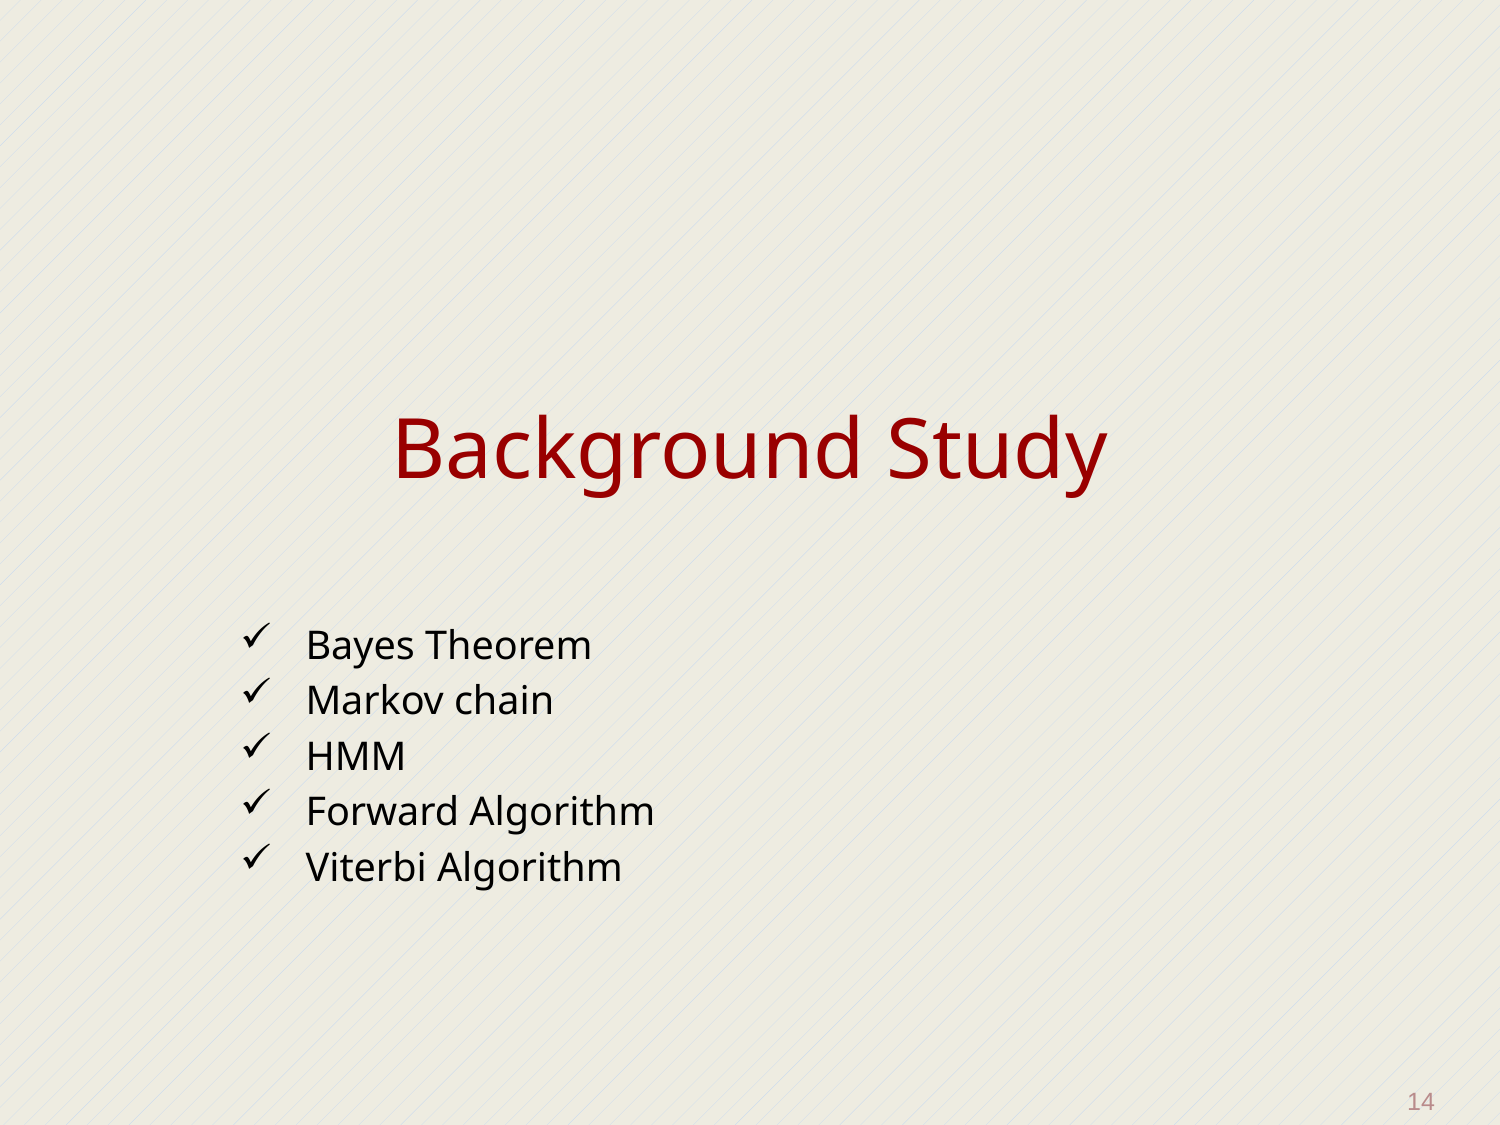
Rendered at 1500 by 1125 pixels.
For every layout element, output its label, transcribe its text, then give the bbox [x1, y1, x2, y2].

title Background Study [112, 324, 1388, 567]
slide_number 14 [1100, 1074, 1450, 1125]
subtitle Bayes Theorem Markov chain HMM Forward Algorithm Viterbi Algorithm [225, 612, 1275, 900]
